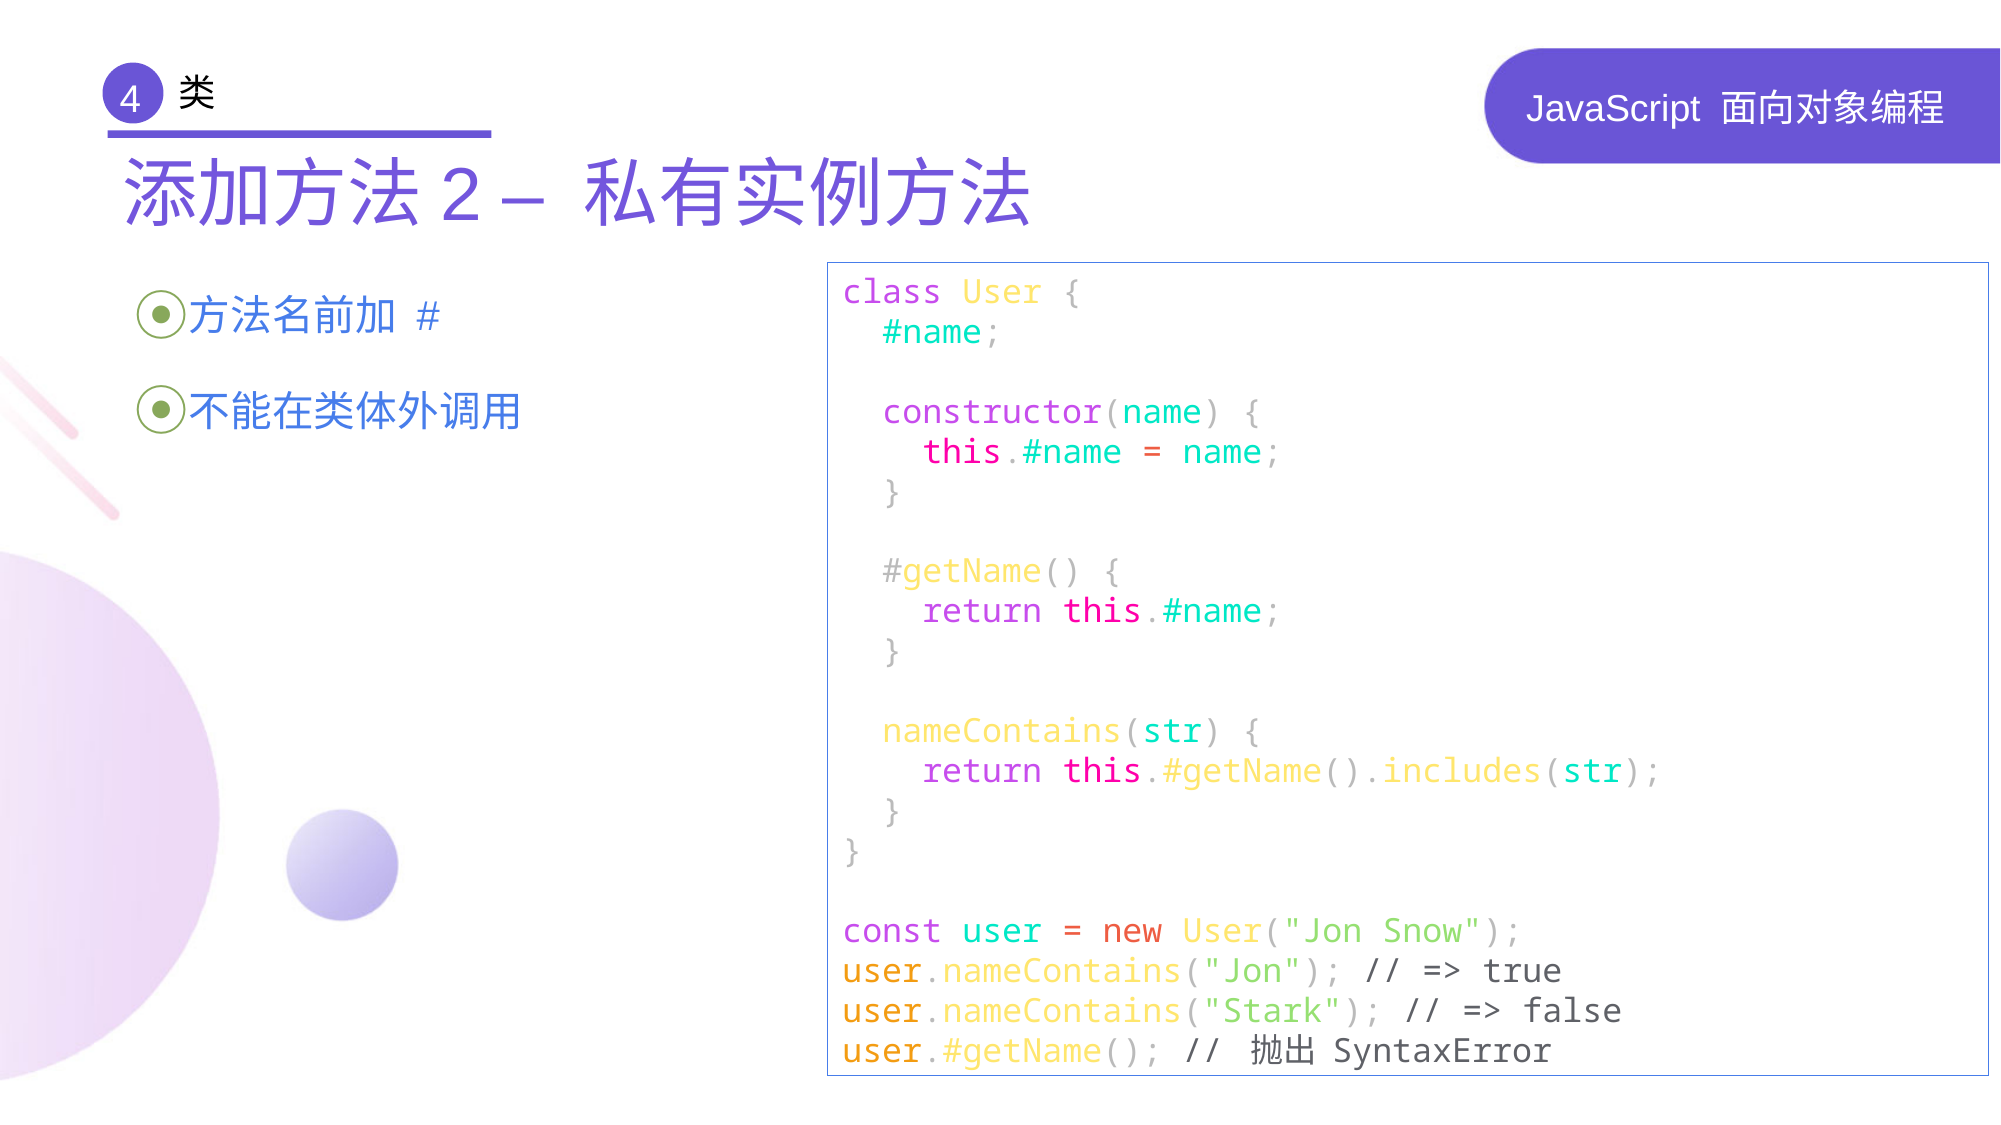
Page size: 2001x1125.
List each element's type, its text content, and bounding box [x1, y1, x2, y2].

list 4 [104, 72, 181, 129]
list 类 [163, 66, 794, 127]
title JavaScript 面向对象编程 [1511, 73, 1962, 137]
text_box class User { #name; constructor(name) { this.#name = name; } #getName() { return this.#name; } nameContains(str) { return this.#getName().includes(str); } } const user = new User("Jon Snow"); user.nameContains("Jon"); // => true user.nameContains("Stark"); // => false user.#getName(); // 抛出 SyntaxError [827, 262, 1989, 1076]
list 方法名前加 # 不能在类体外调用 [119, 256, 778, 1058]
list 添加方法2 – 私有实例方法 [107, 148, 1164, 237]
picture [0, 0, 2001, 1125]
